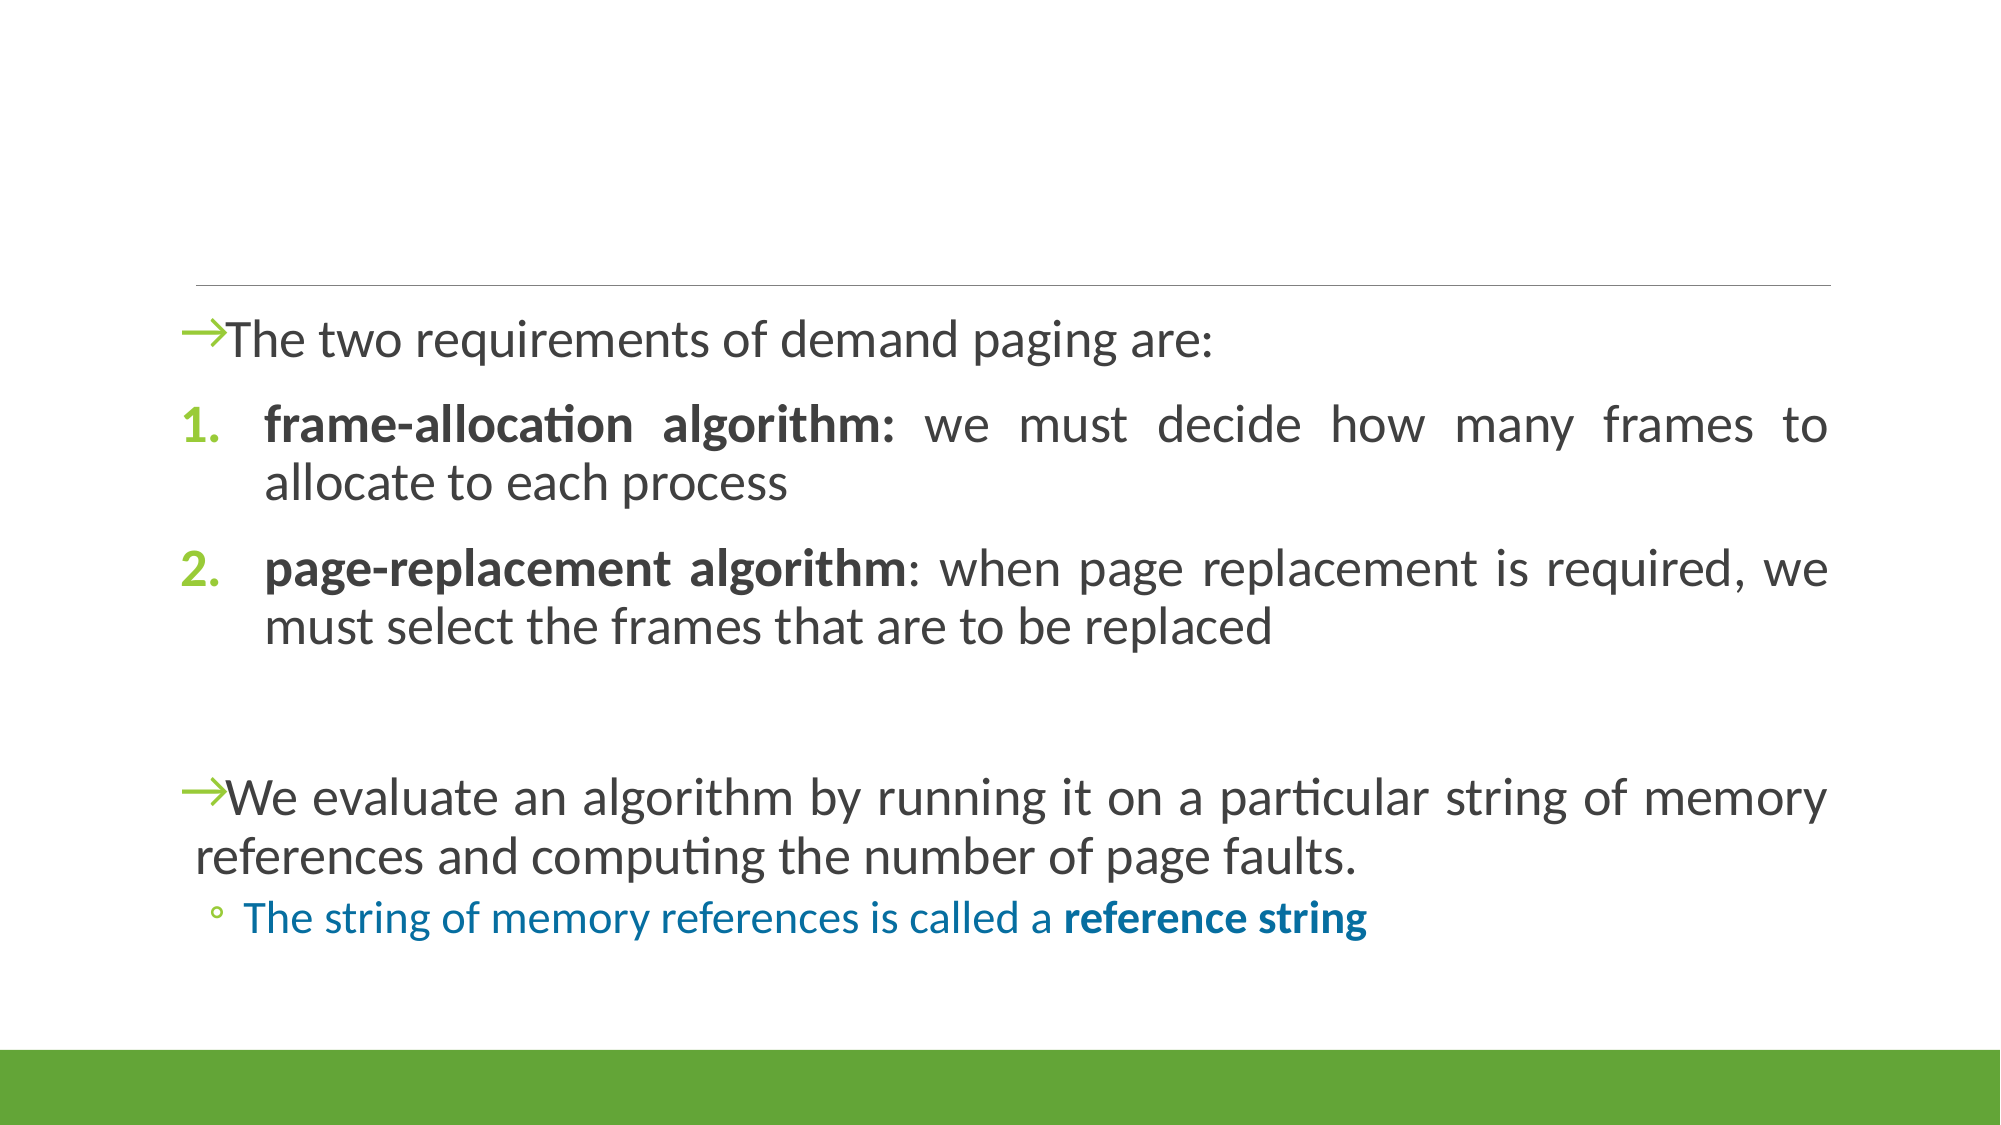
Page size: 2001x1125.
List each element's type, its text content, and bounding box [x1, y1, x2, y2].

list The two requirements of demand paging are: frame-allocation algorithm: we must decide how many frames to allocate to each process page-replacement algorithm: when page replacement is required, we must select the frames that are to be replaced We evaluate an algorithm by running it on a particular string of memory references and computing the number of page faults. The string of memory references is called a reference string [180, 302, 1830, 963]
